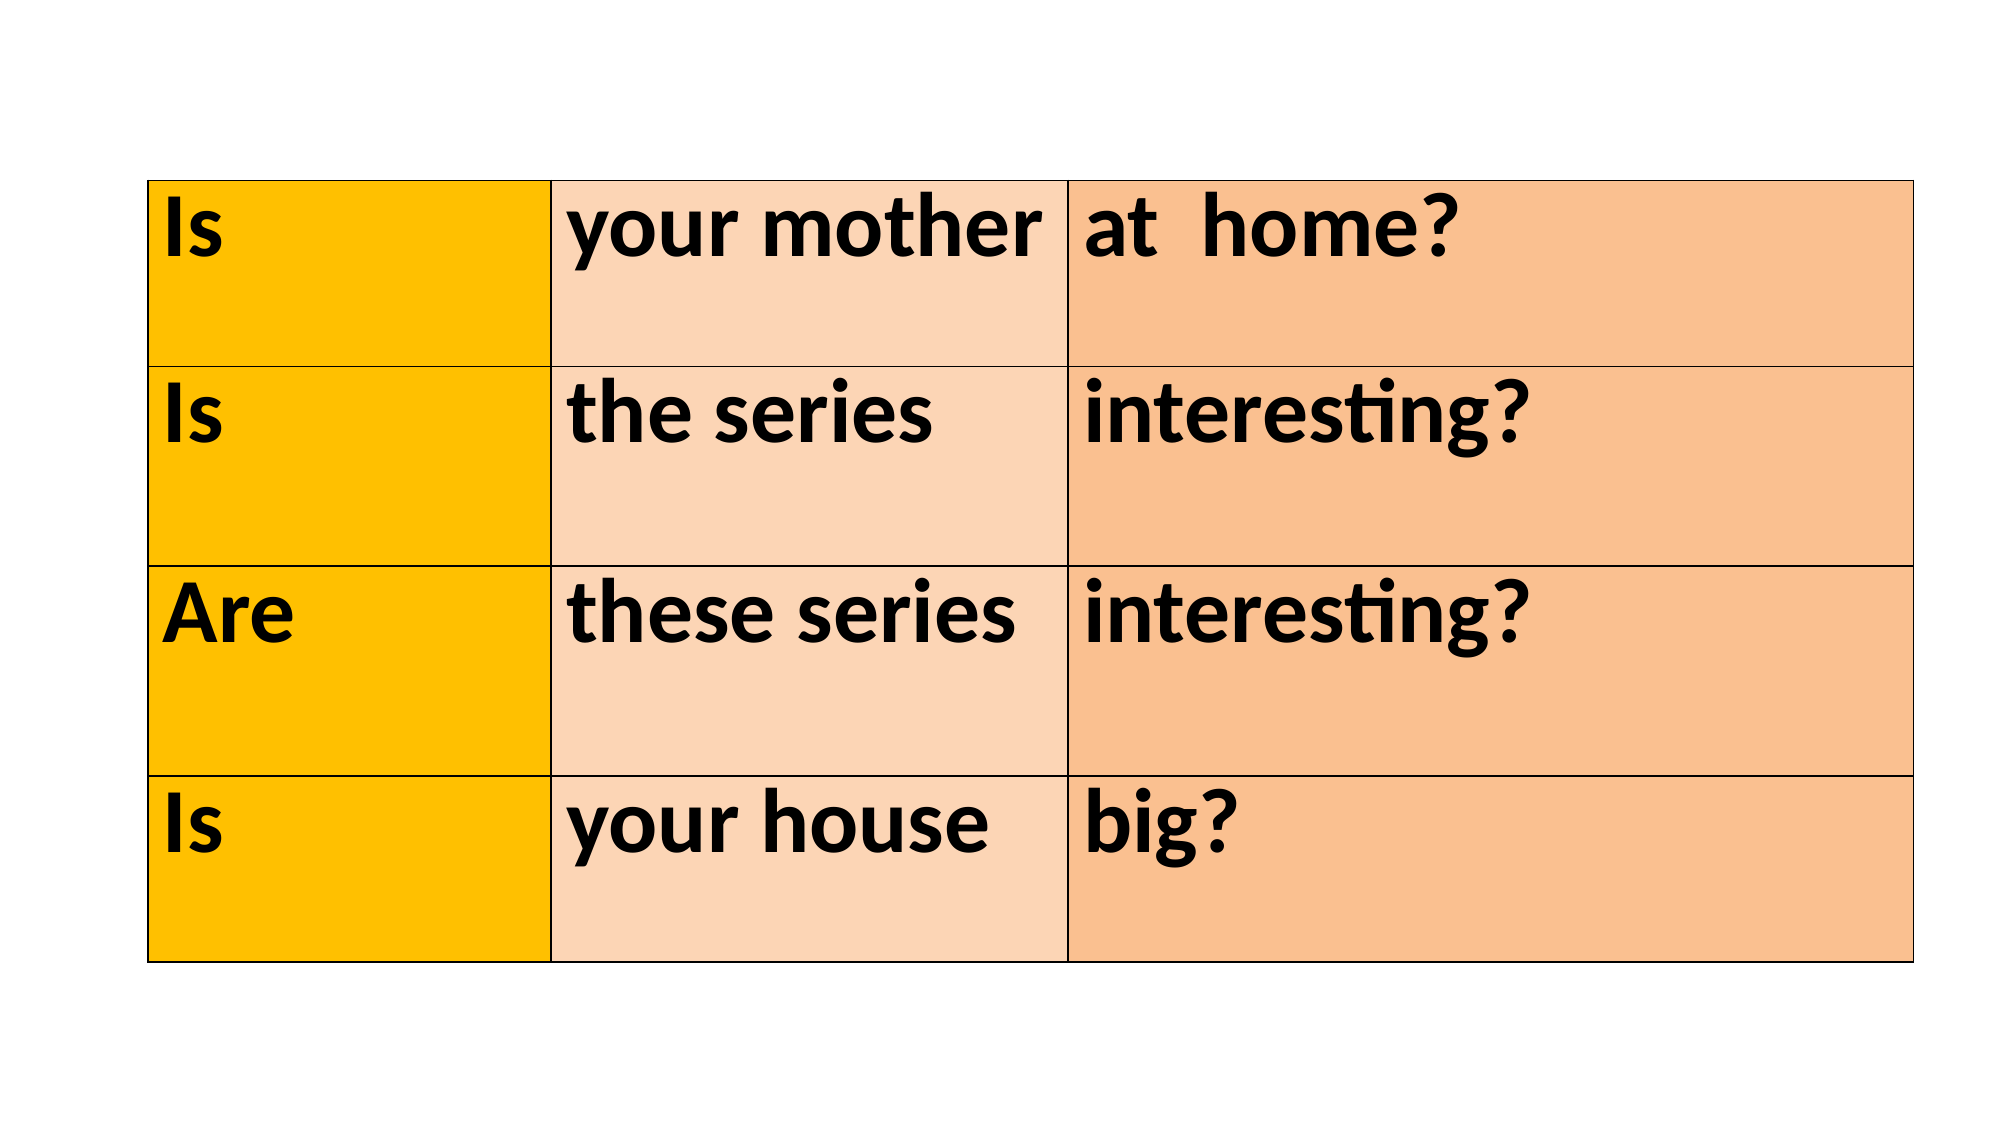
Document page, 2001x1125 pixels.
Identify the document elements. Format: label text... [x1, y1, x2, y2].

table_header your mother [552, 181, 1067, 366]
table_cell Are [149, 567, 550, 775]
table_header at home? [1069, 181, 1913, 366]
table_cell interesting? [1069, 567, 1913, 775]
table_cell Is [149, 777, 550, 961]
table_cell big? [1069, 777, 1913, 961]
table_header Is [149, 181, 550, 366]
table_cell these series [552, 567, 1067, 775]
table_cell Is [149, 367, 550, 565]
table_cell interesting? [1069, 367, 1913, 565]
table_cell your house [552, 777, 1067, 961]
table_cell the series [552, 367, 1067, 565]
